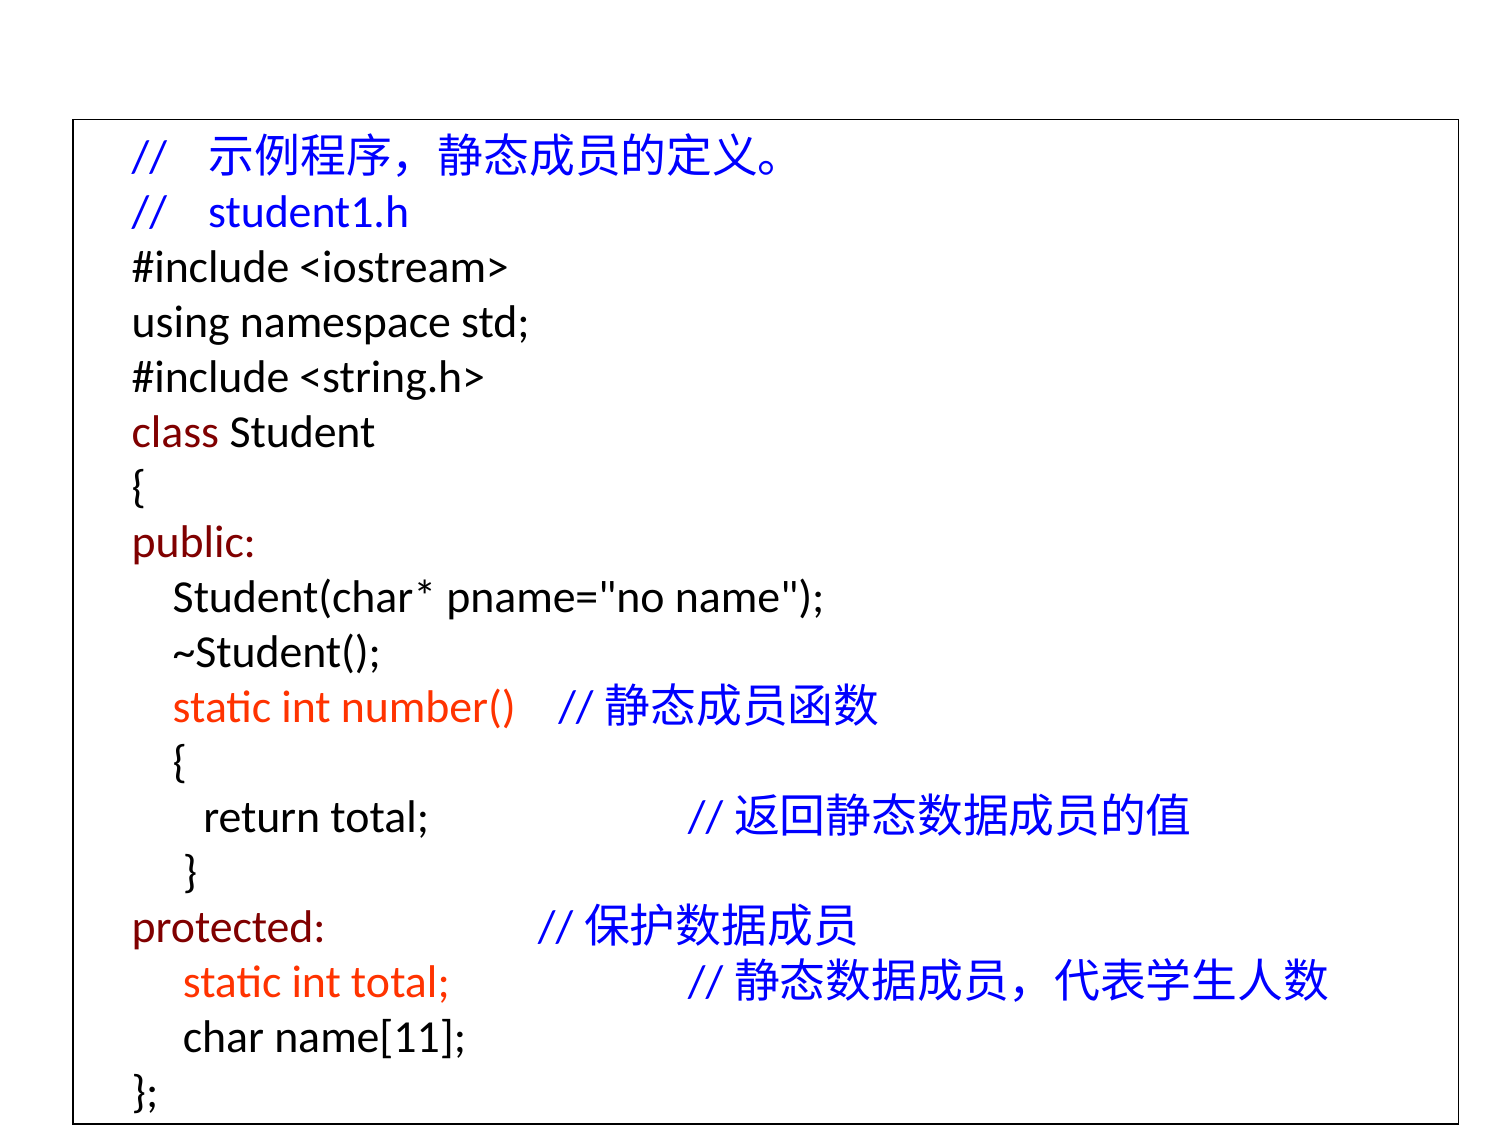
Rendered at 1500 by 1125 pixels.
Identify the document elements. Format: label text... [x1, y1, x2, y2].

text_box // 示例程序，静态成员的定义。 // student1.h #include <iostream> using namespace std; #include <string.h> class Student { public: Student(char* pname="no name"); ~Student(); static int number() //静态成员函数 { return total; //返回静态数据成员的值 } protected: //保护数据成员 static int total; //静态数据成员，代表学生人数 char name[11]; }; [73, 119, 1459, 1124]
